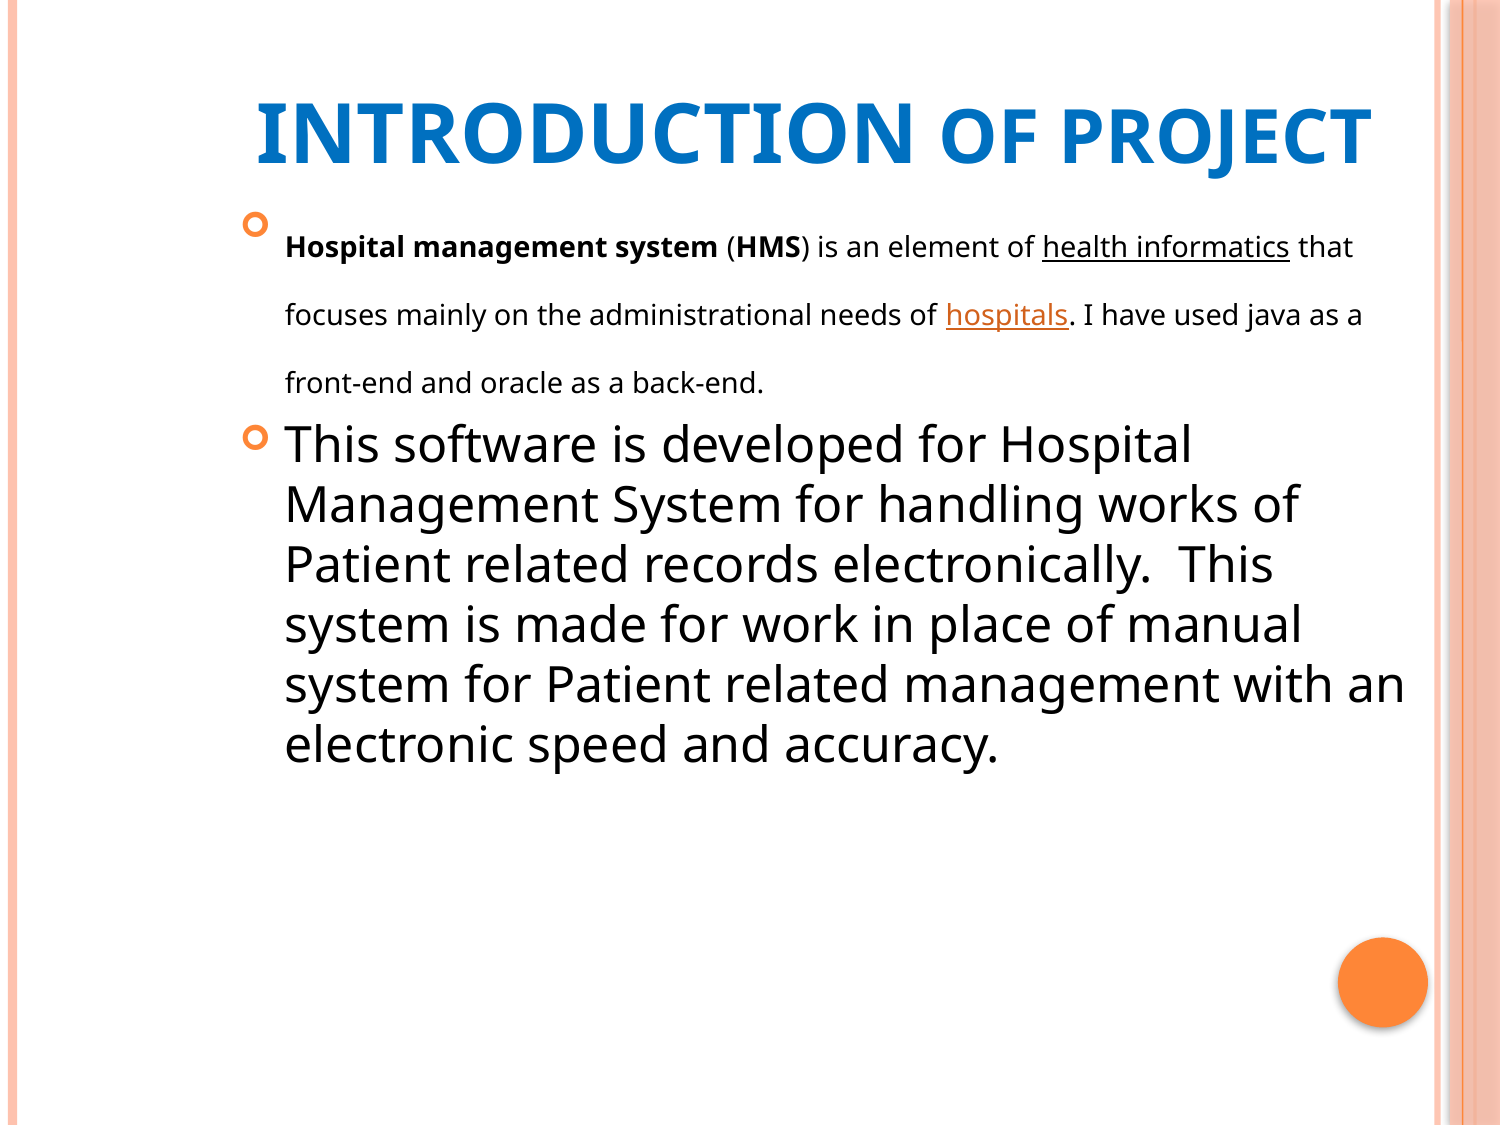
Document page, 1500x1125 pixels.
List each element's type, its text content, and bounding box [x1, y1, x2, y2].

list Hospital management system (HMS) is an element of health informatics that focuses mainly on the administrational needs of hospitals. I have used java as a front-end and oracle as a back-end. This software is developed for Hospital Management System for handling works of Patient related records electronically. This system is made for work in place of manual system for Patient related management with an electronic speed and accuracy. [225, 187, 1455, 975]
title INTRODUCTION OF PROJECT [200, 0, 1430, 188]
